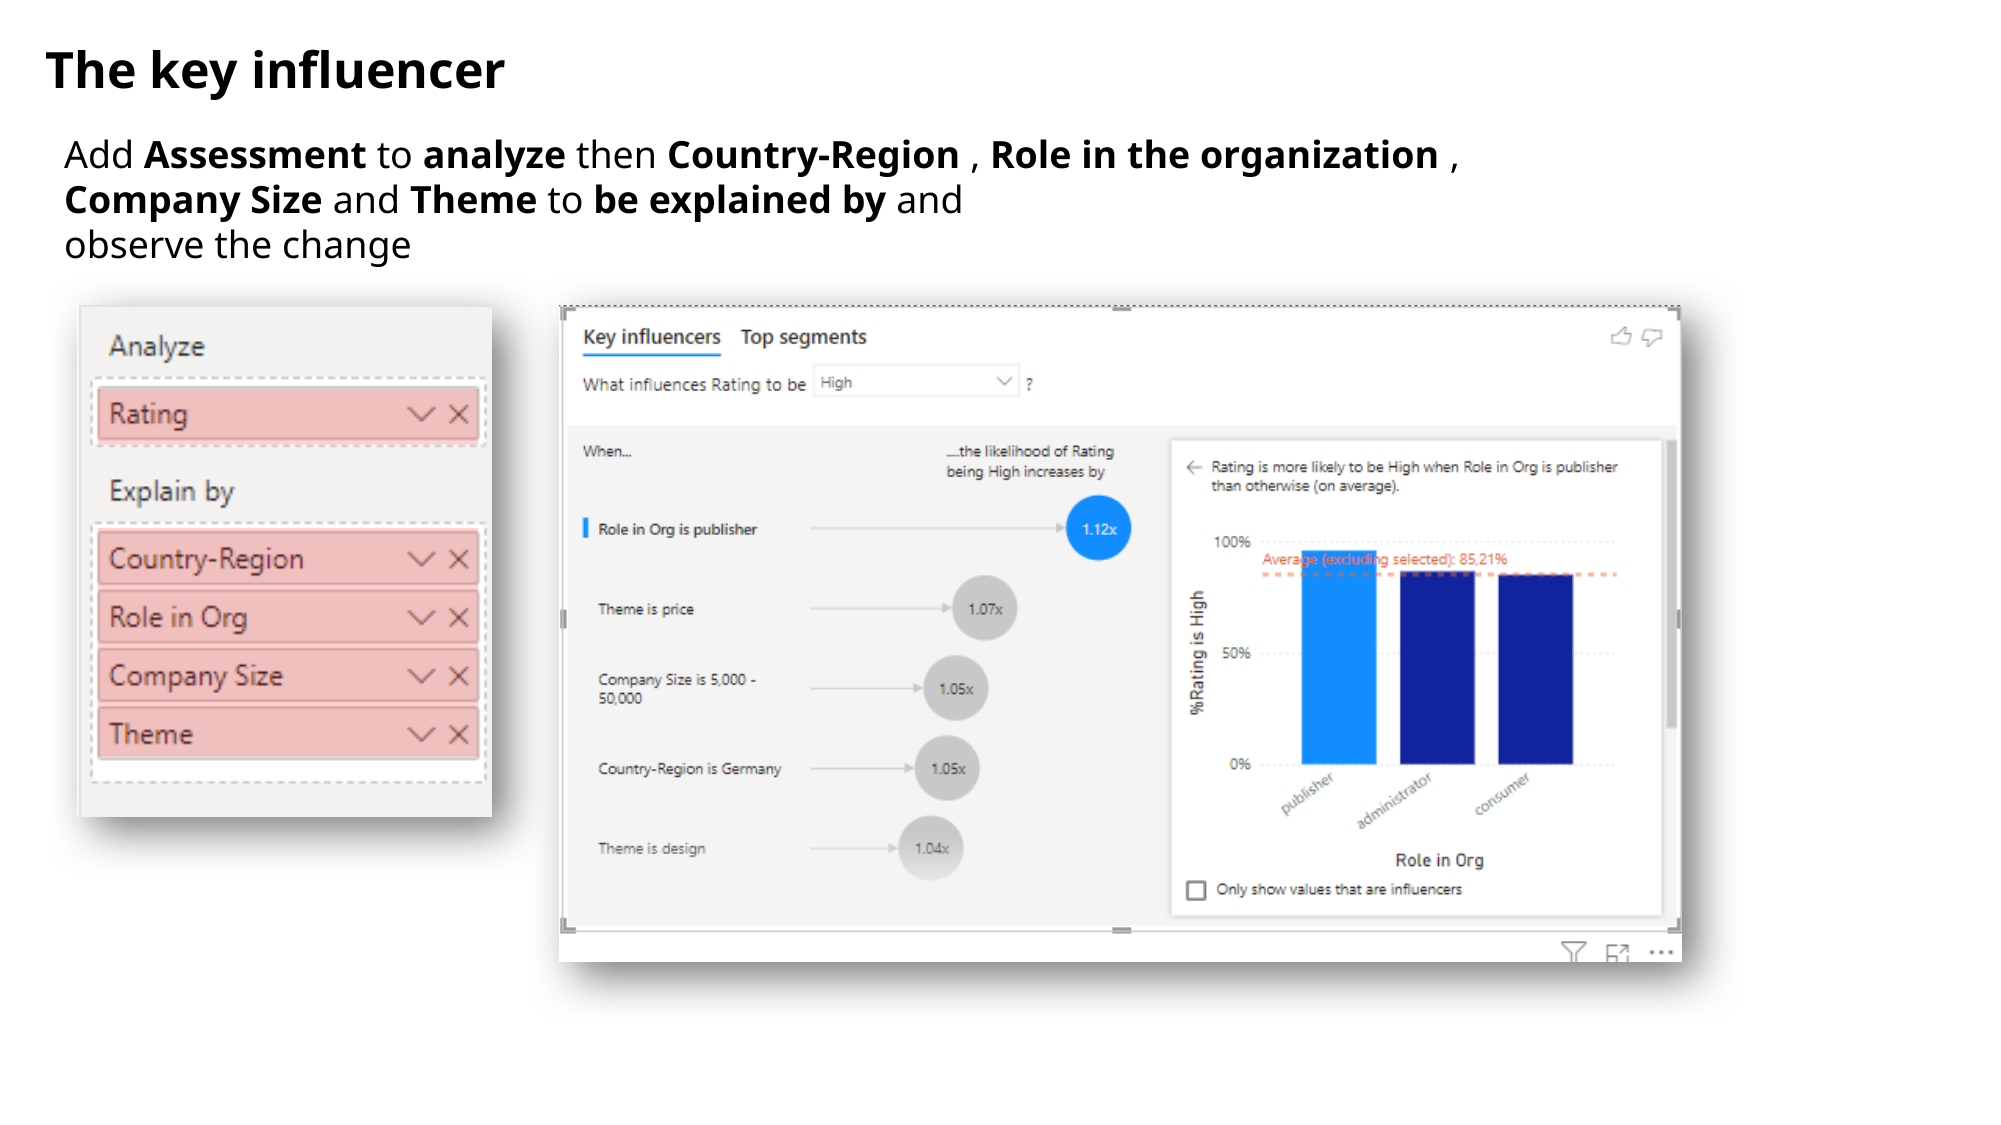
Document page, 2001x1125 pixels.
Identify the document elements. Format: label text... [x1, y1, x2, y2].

text_box The key influencer [31, 31, 522, 107]
picture [77, 305, 493, 817]
text_box Add Assessment to analyze then Country-Region , Role in the organization , Company Size and Theme to be explained by and observe the change [49, 124, 1475, 274]
picture [559, 305, 1682, 962]
